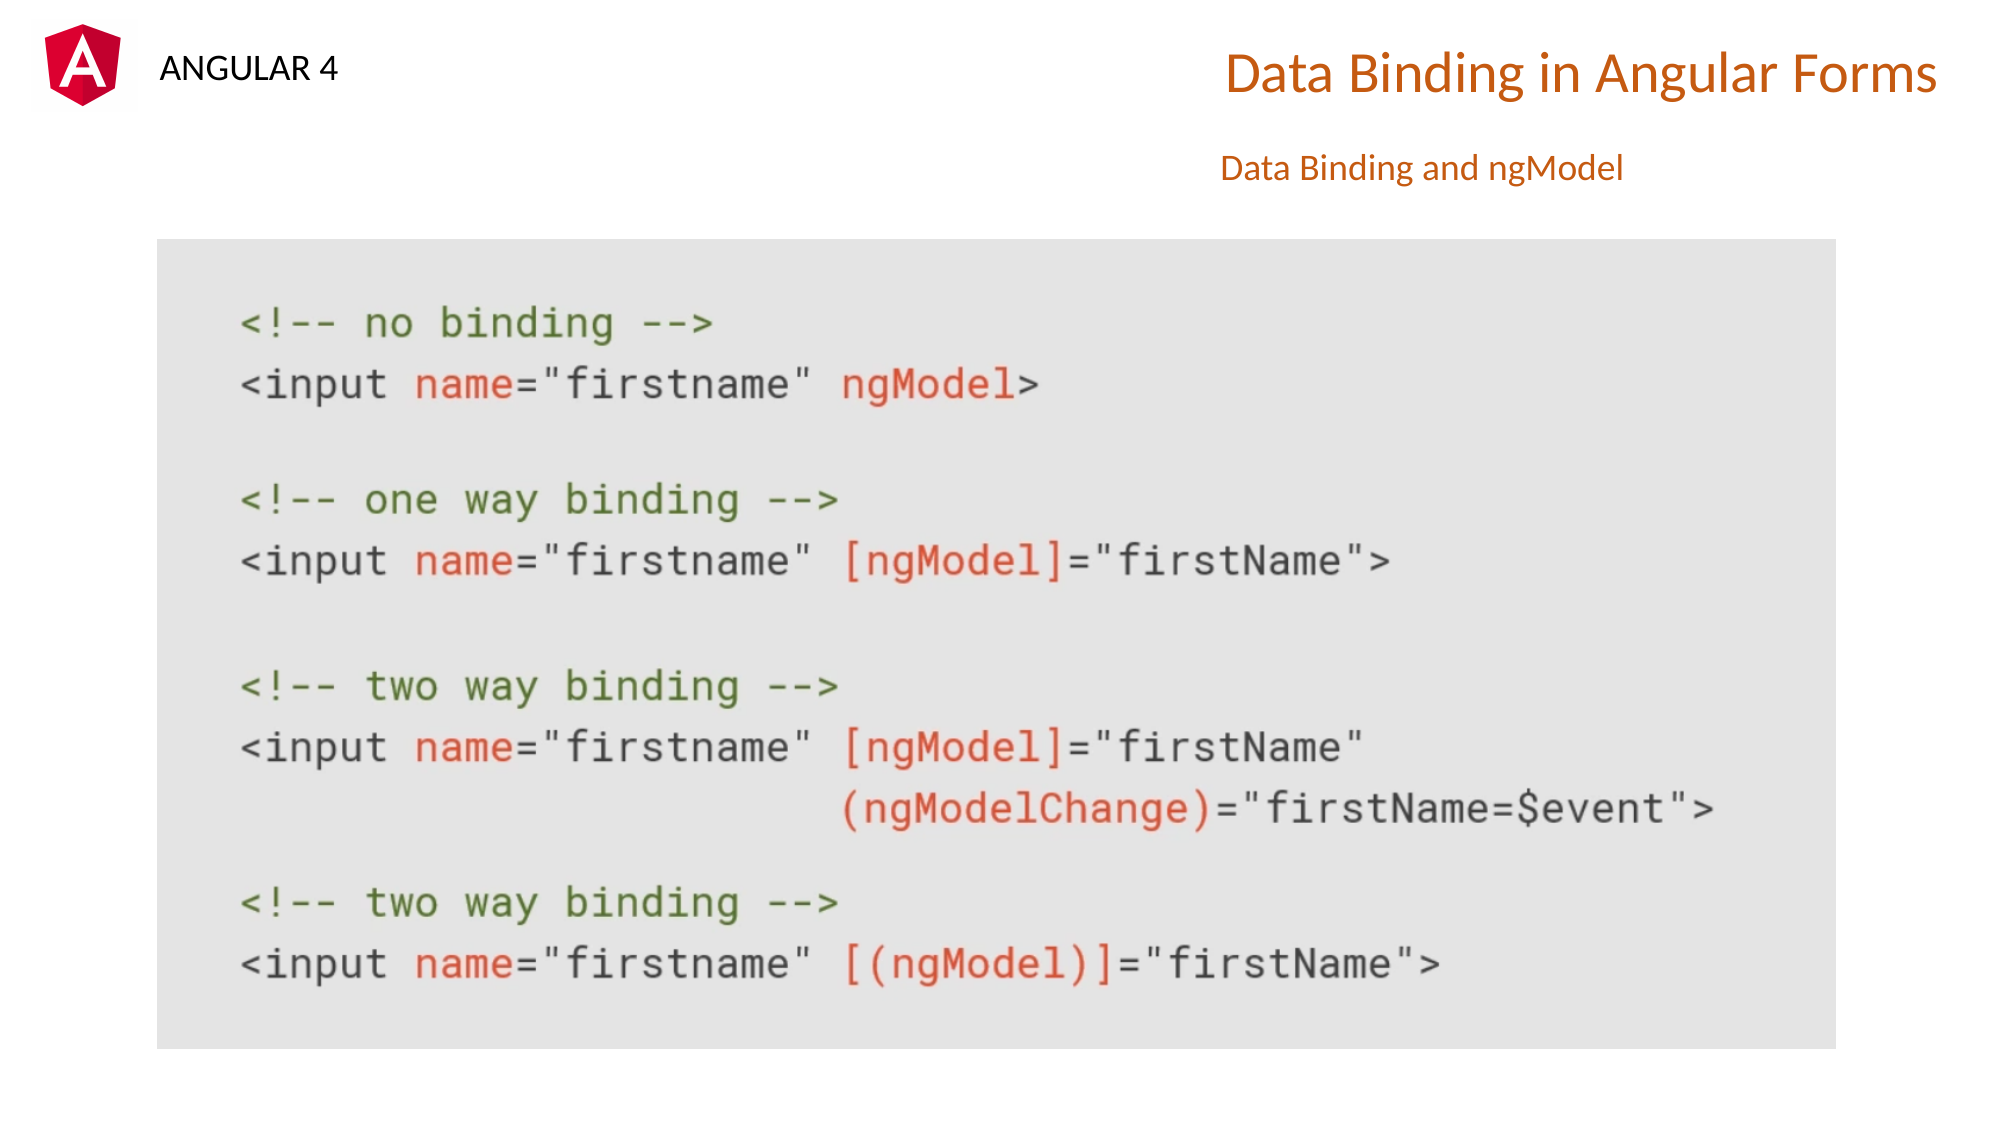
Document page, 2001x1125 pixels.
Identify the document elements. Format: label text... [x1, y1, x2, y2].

text_box Data Binding and ngModel [1205, 112, 1661, 196]
text_box Data Binding in Angular Forms [1210, 26, 1954, 112]
picture [31, 19, 138, 112]
picture [157, 239, 1836, 1049]
